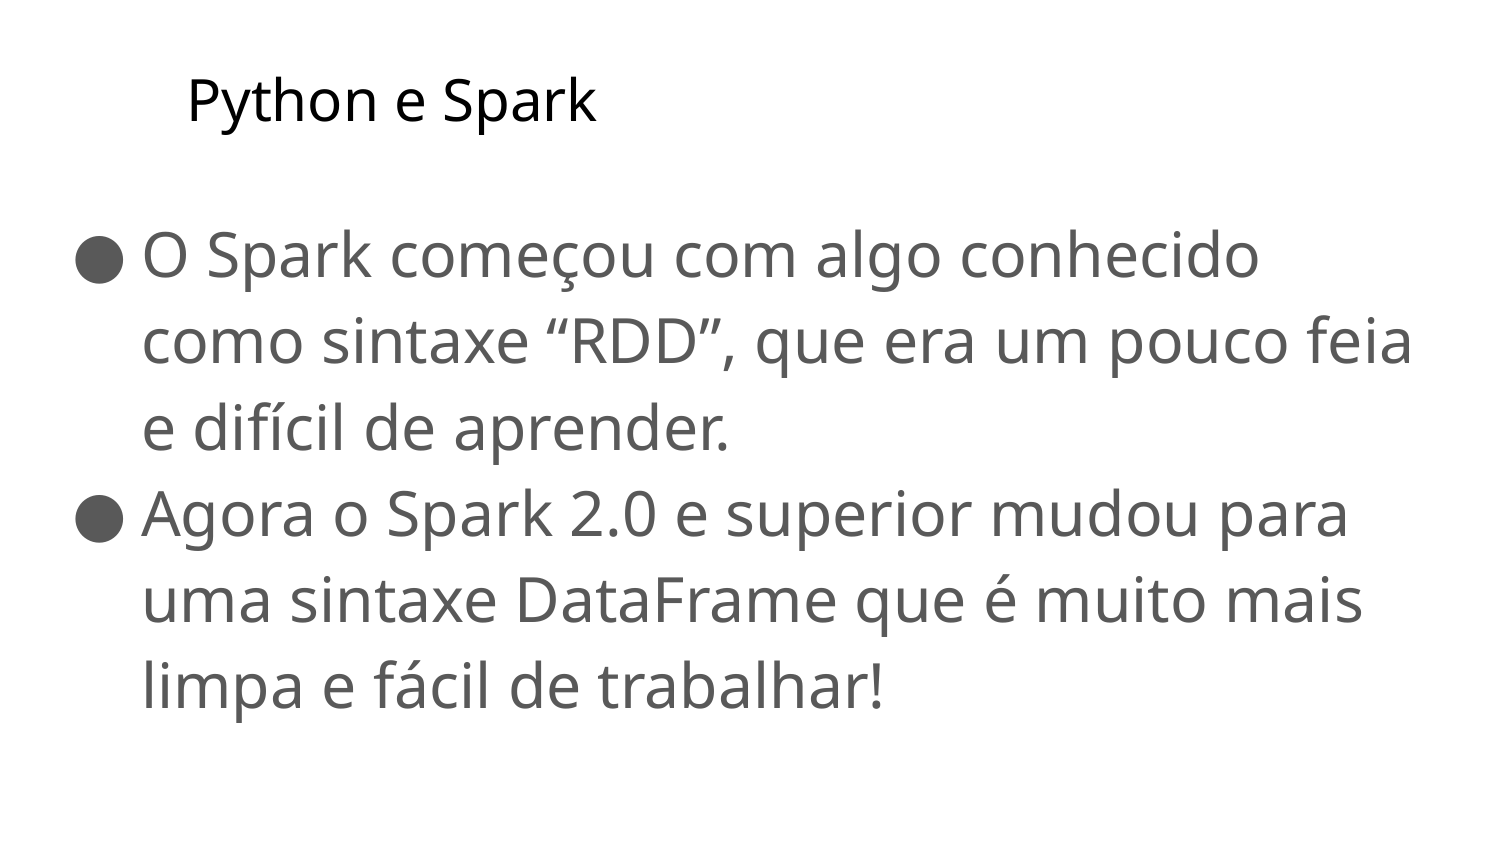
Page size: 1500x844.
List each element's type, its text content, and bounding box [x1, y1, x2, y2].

list O Spark começou com algo conhecido como sintaxe “RDD”, que era um pouco feia e difícil de aprender. Agora o Spark 2.0 e superior mudou para uma sintaxe DataFrame que é muito mais limpa e fácil de trabalhar! [51, 189, 1449, 750]
title Python e Spark [171, 48, 1449, 143]
